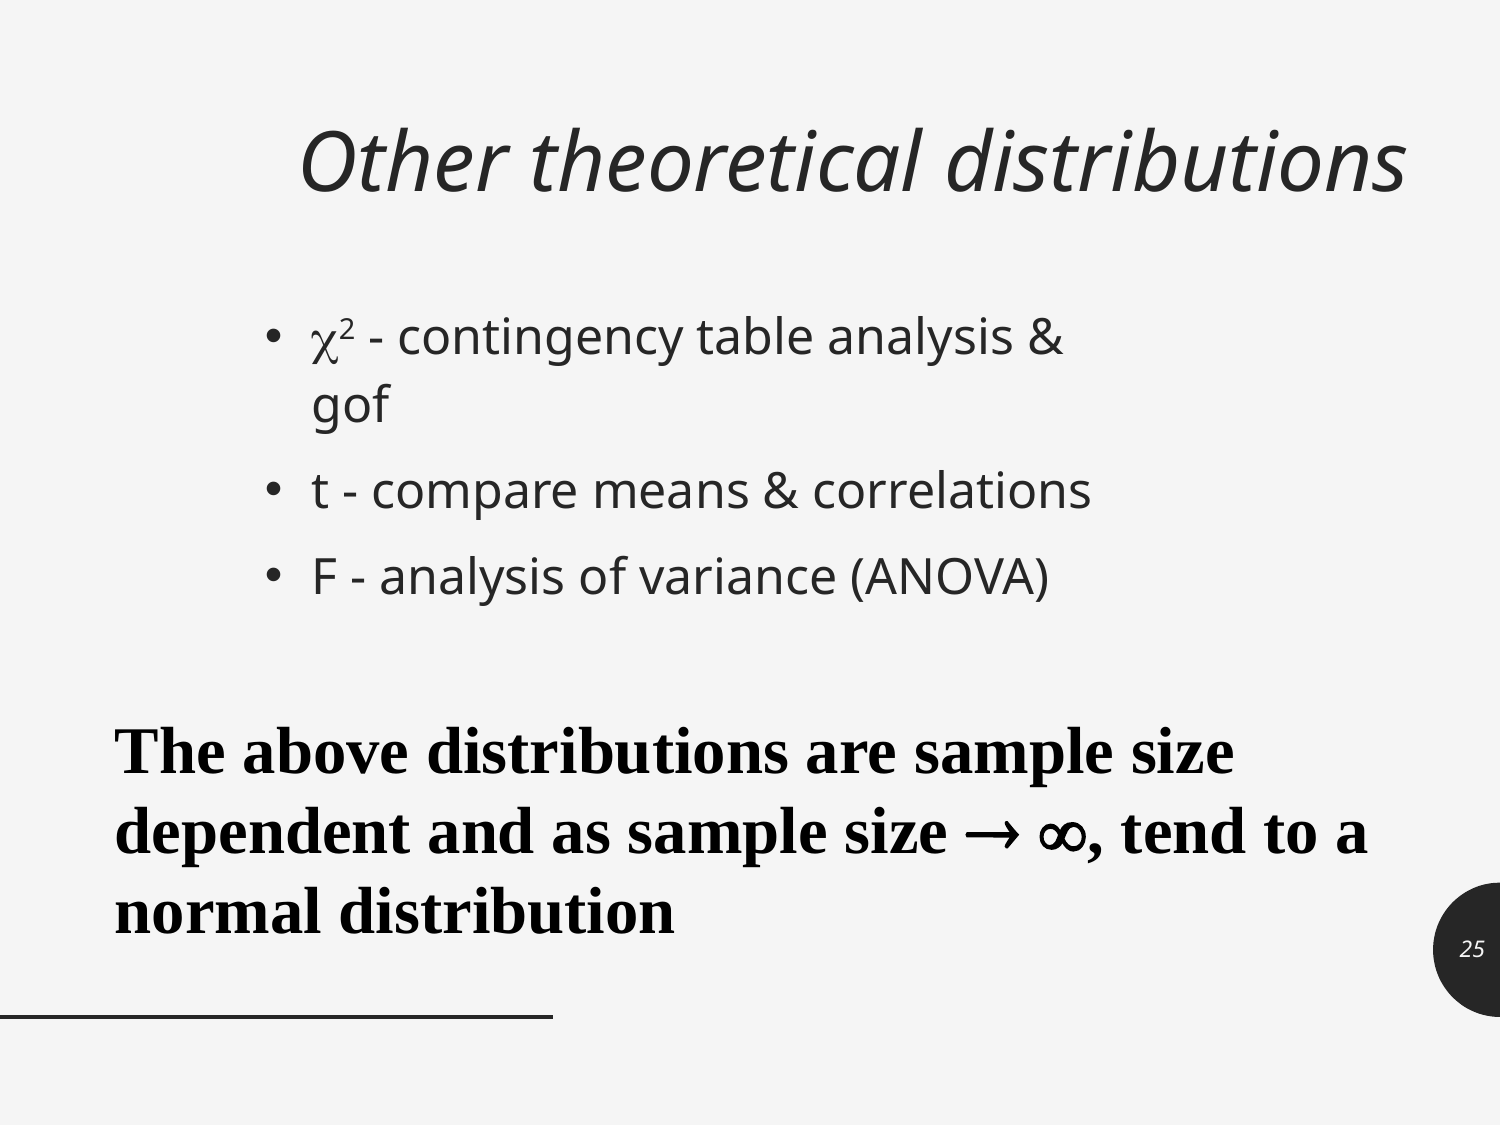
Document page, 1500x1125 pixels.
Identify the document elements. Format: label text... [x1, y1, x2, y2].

title Other theoretical distributions [75, 112, 1425, 300]
slide_number 25 [1433, 919, 1500, 980]
text_box The above distributions are sample size dependent and as sample size  , tend to a normal distribution [99, 699, 1400, 955]
list 2 - contingency table analysis & gof t - compare means & correlations F - analysis of variance (ANOVA) [249, 290, 1138, 560]
